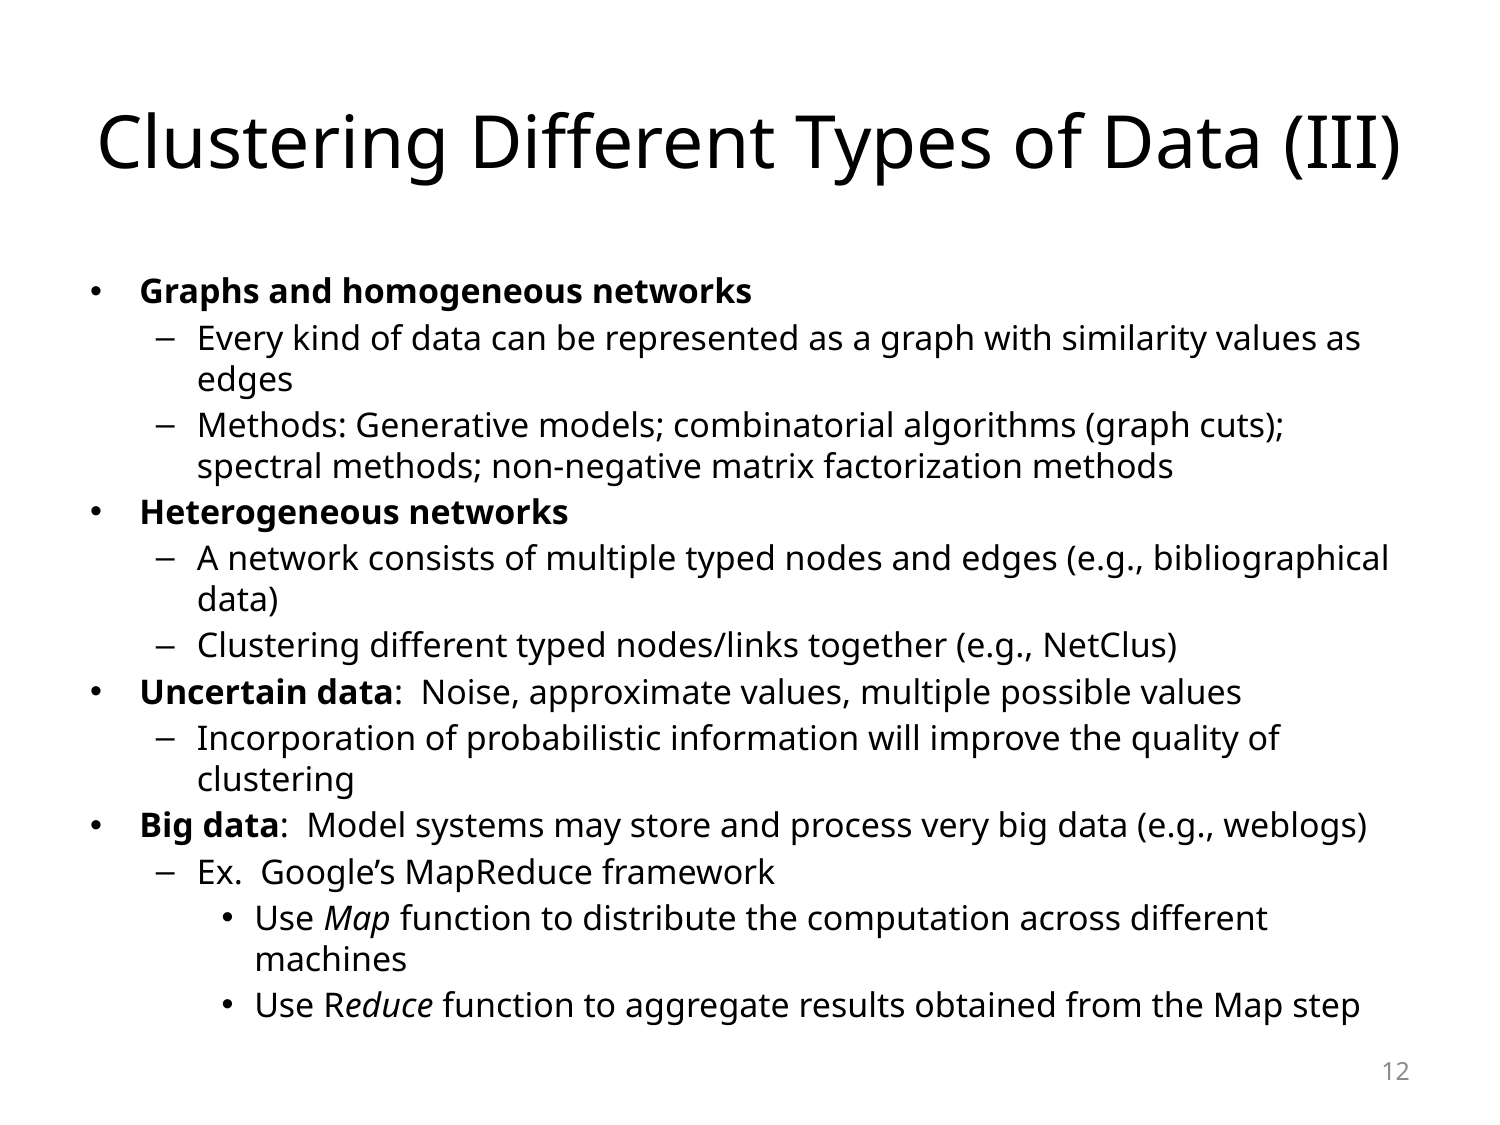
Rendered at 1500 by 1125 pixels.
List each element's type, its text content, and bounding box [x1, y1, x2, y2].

slide_number 12 [1074, 1042, 1425, 1103]
list Graphs and homogeneous networks Every kind of data can be represented as a graph with similarity values as edges Methods: Generative models; combinatorial algorithms (graph cuts); spectral methods; non-negative matrix factorization methods Heterogeneous networks A network consists of multiple typed nodes and edges (e.g., bibliographical data) Clustering different typed nodes/links together (e.g., NetClus) Uncertain data: Noise, approximate values, multiple possible values Incorporation of probabilistic information will improve the quality of clustering Big data: Model systems may store and process very big data (e.g., weblogs) Ex. Google’s MapReduce framework Use Map function to distribute the computation across different machines Use Reduce function to aggregate results obtained from the Map step [75, 262, 1425, 1103]
title Clustering Different Types of Data (III) [75, 45, 1425, 233]
